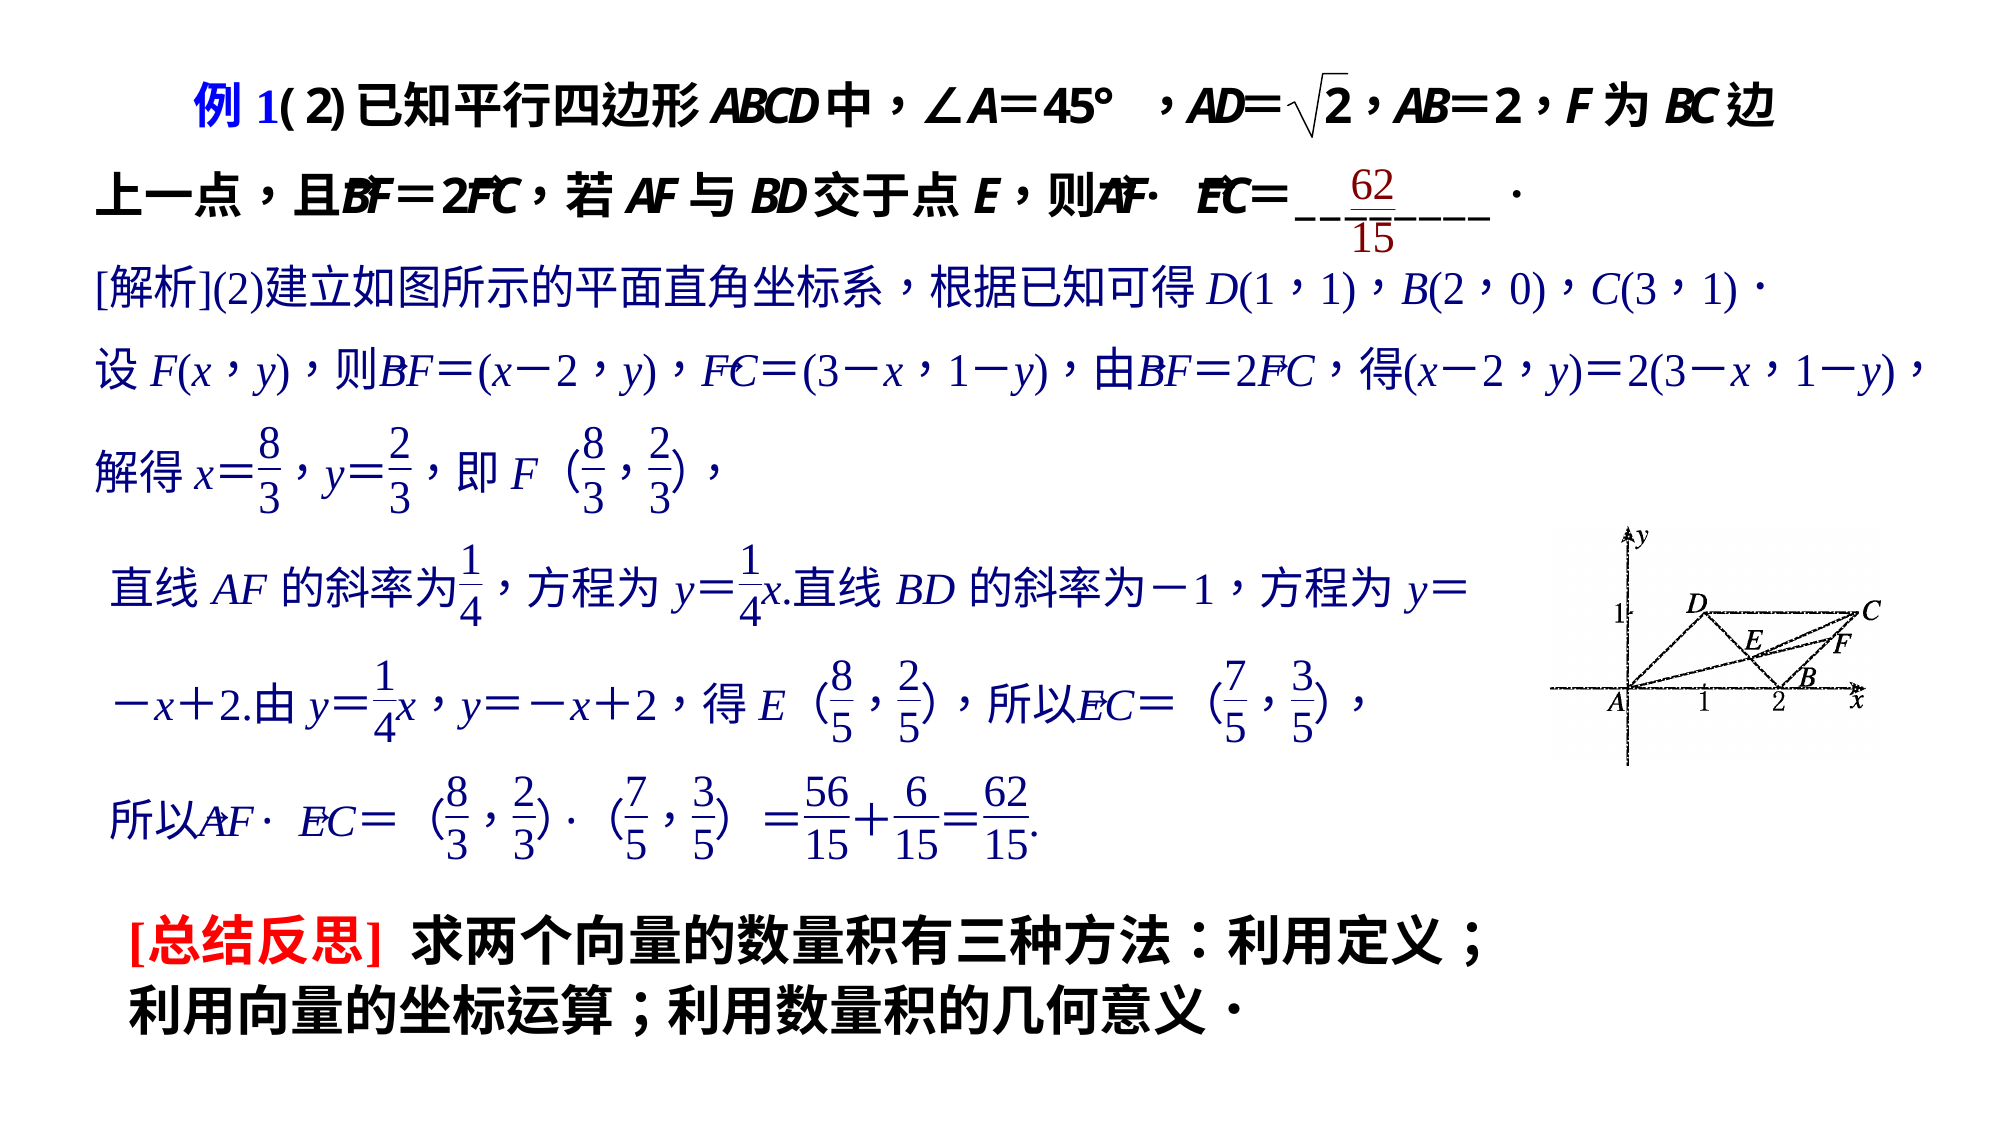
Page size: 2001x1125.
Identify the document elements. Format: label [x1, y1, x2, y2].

text_box [94, 69, 1780, 247]
text_box [128, 906, 1503, 1054]
text_box [94, 257, 1939, 531]
text_box [1350, 158, 1441, 284]
text_box [109, 526, 1475, 883]
picture [1550, 526, 1881, 766]
